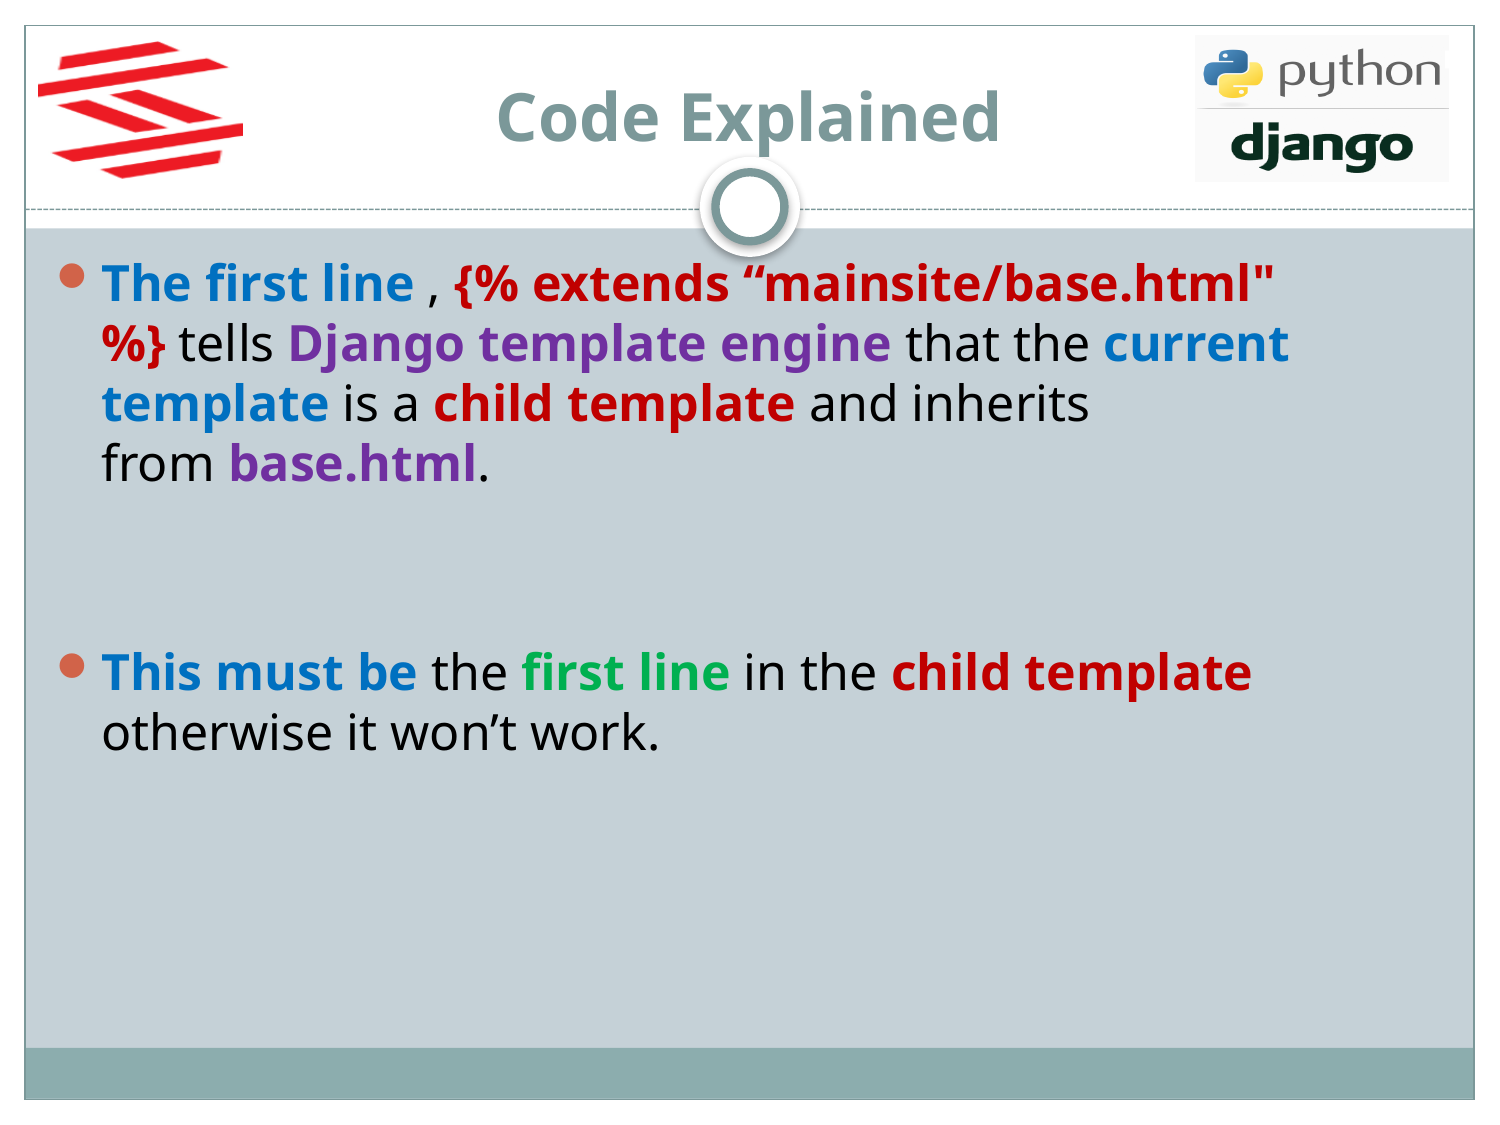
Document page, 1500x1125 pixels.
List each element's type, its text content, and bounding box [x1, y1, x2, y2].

title Code Explained [237, 37, 1190, 162]
picture [37, 40, 243, 185]
picture [1195, 34, 1449, 183]
list The first line , {% extends “mainsite/base.html" %} tells Django template engine that the current template is a child template and inherits from base.html. This must be the first line in the child template otherwise it won’t work. [41, 243, 1471, 1125]
